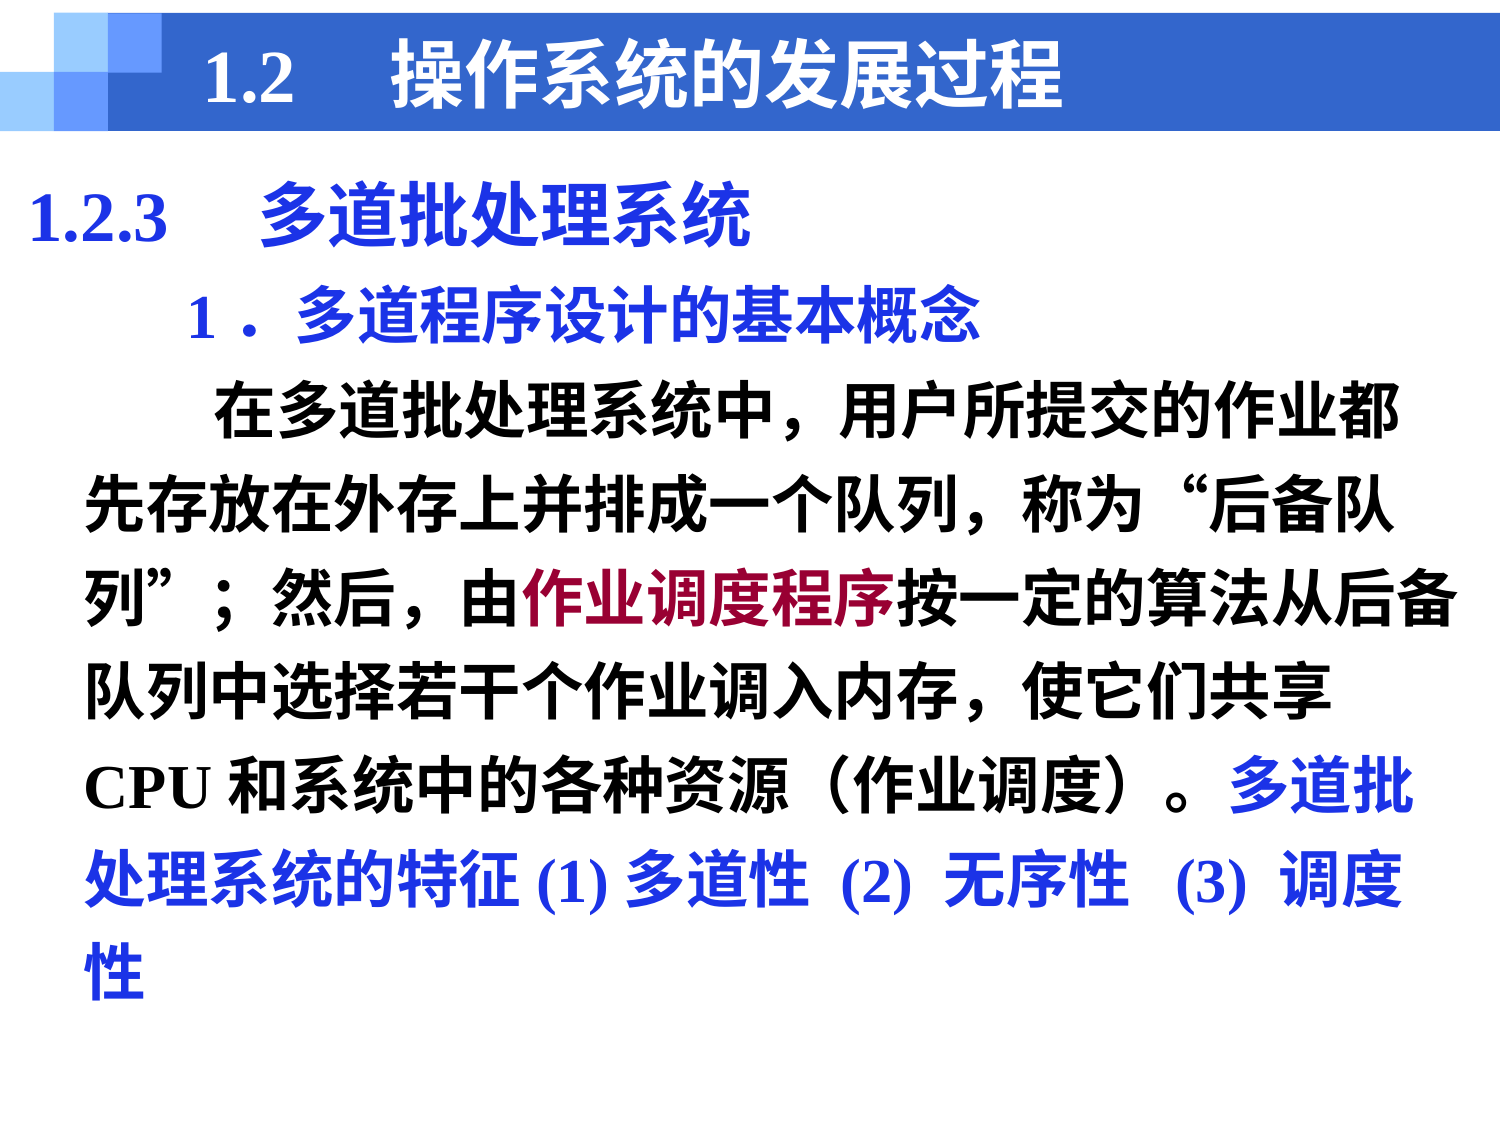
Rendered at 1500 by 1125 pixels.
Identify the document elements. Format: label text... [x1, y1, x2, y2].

title 1.2 操作系统的发展过程 [187, 16, 1425, 129]
list 1.2.3 多道批处理系统 1．多道程序设计的基本概念 在多道批处理系统中，用户所提交的作业都先存放在外存上并排成一个队列，称为“后备队列”；然后，由作业调度程序按一定的算法从后备队列中选择若干个作业调入内存，使它们共享CPU和系统中的各种资源（作业调度）。多道批处理系统的特征(1)多道性 (2) 无序性 (3) 调度性 [12, 149, 1475, 1063]
